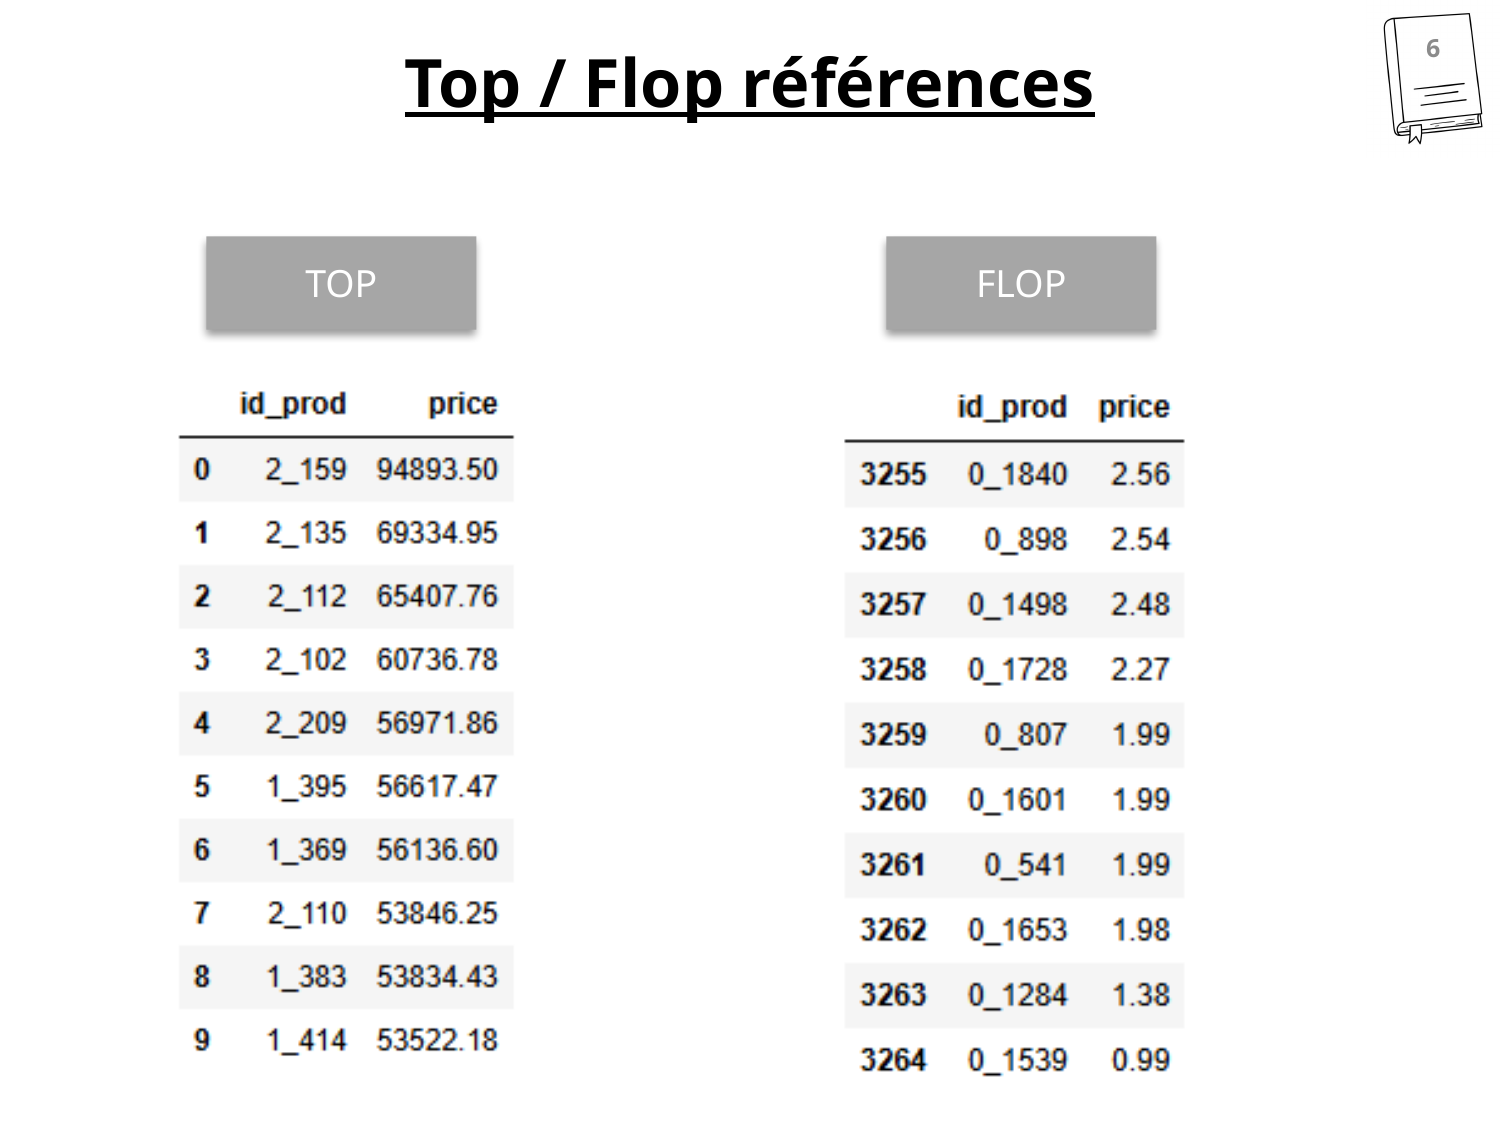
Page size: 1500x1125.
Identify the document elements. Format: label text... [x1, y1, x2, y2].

text_box TOP [206, 236, 477, 330]
title Top / Flop références [75, 26, 1425, 135]
slide_number 6 [1381, 19, 1485, 79]
picture [1366, 0, 1500, 158]
picture [838, 377, 1205, 1095]
text_box FLOP [886, 236, 1157, 330]
picture [158, 377, 525, 1078]
